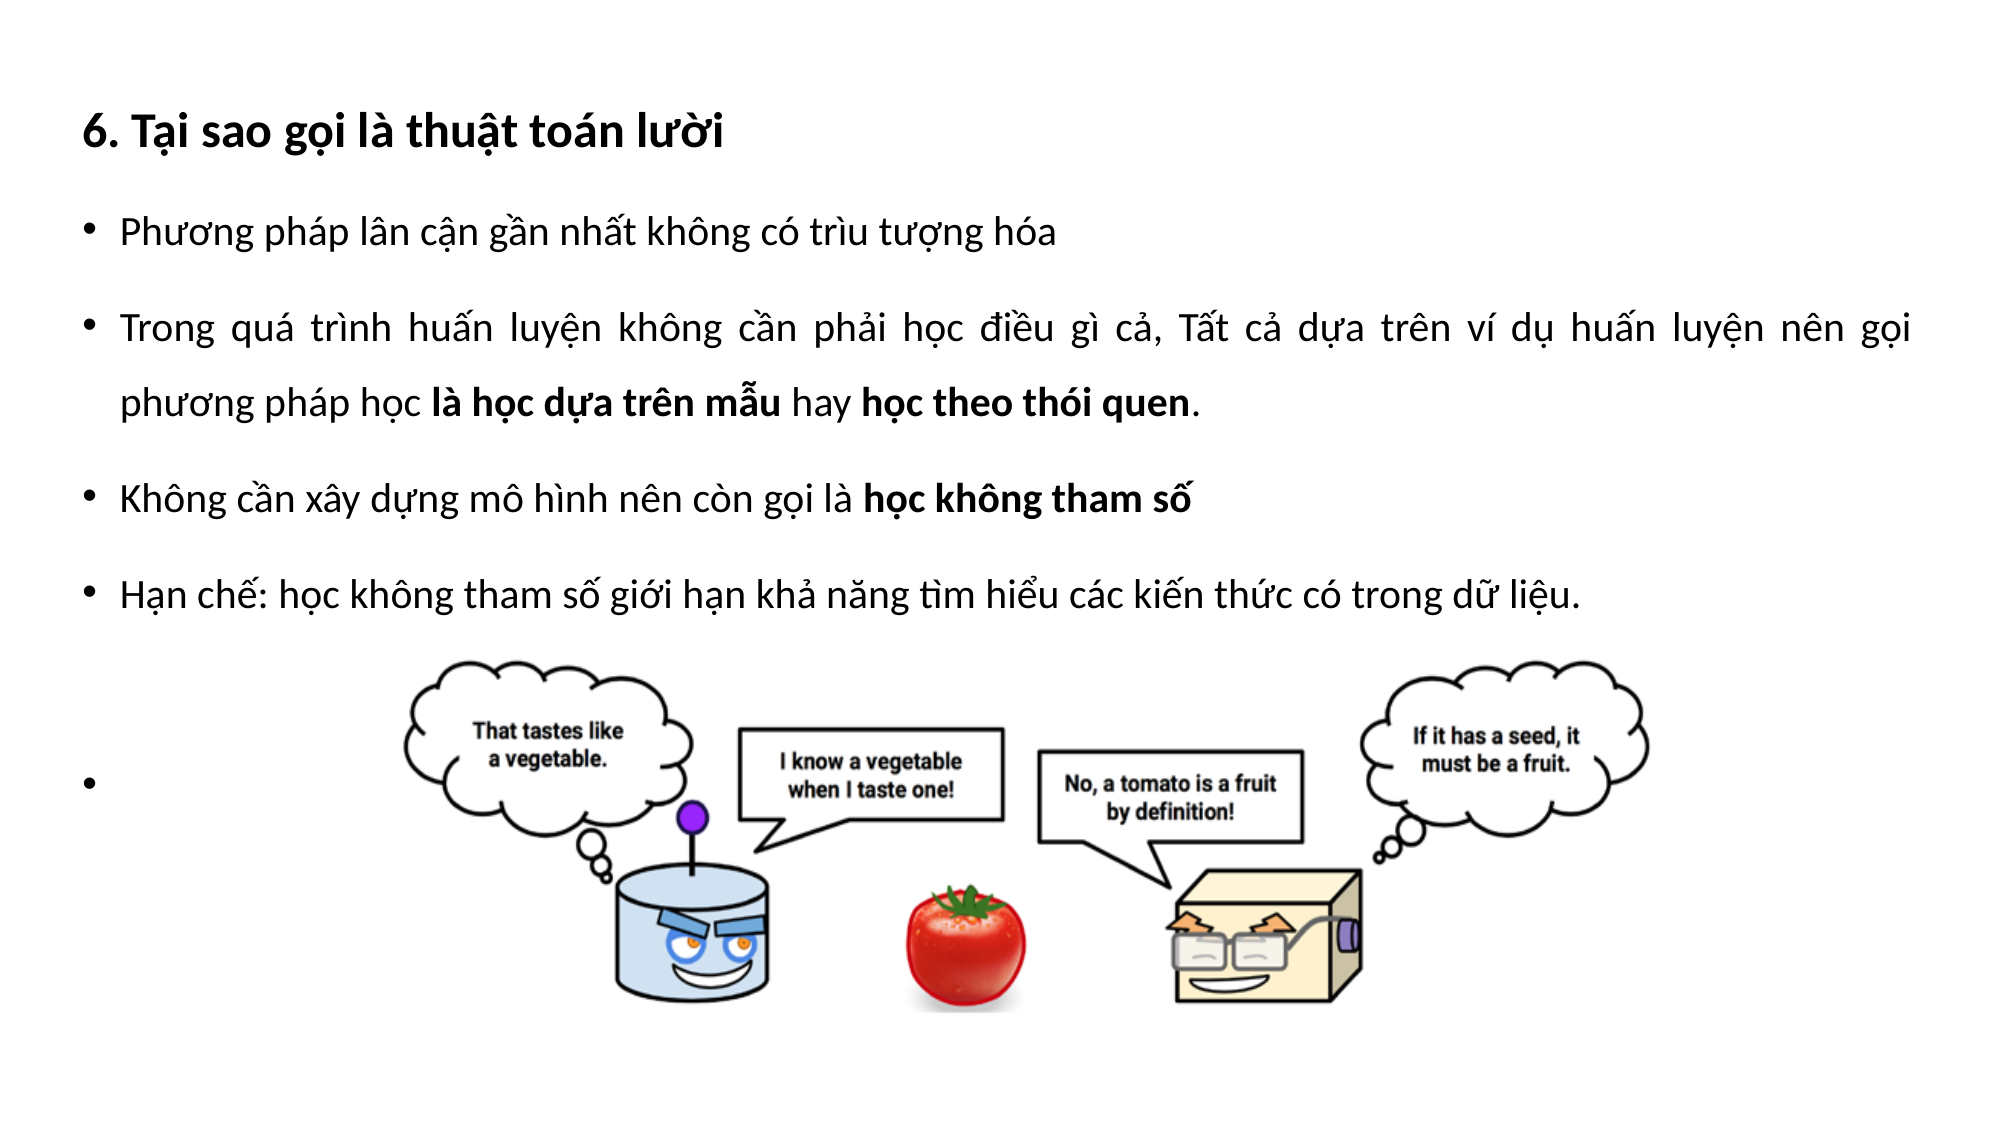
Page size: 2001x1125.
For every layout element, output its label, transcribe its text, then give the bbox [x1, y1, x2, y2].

list 6. Tại sao gọi là thuật toán lười Phương pháp lân cận gần nhất không có trìu tượng hóa Trong quá trình huấn luyện không cần phải học điều gì cả, Tất cả dựa trên ví dụ huấn luyện nên gọi phương pháp học là học dựa trên mẫu hay học theo thói quen. Không cần xây dựng mô hình nên còn gọi là học không tham số Hạn chế: học không tham số giới hạn khả năng tìm hiểu các kiến thức có trong dữ liệu. [67, 59, 1929, 1118]
picture [395, 647, 1655, 1024]
